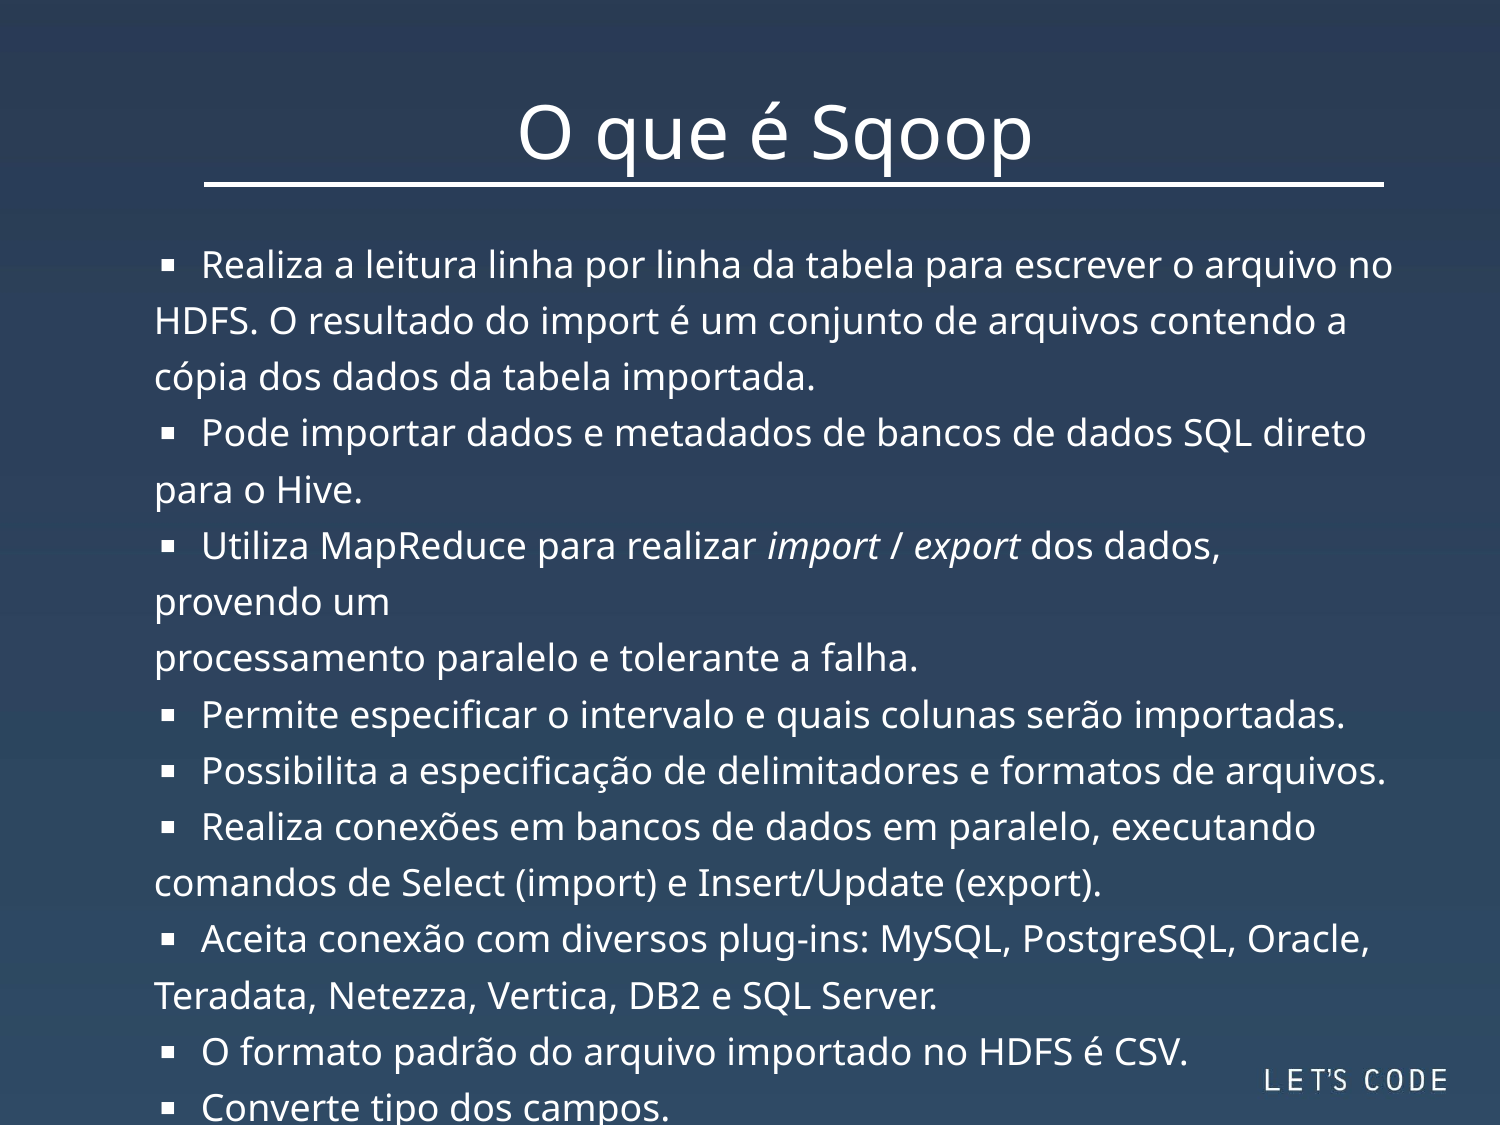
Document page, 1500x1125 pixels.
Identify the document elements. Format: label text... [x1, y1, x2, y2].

text_box O que é Sqoop [174, 69, 1378, 168]
picture [0, 0, 1500, 1125]
text_box ▪ Realiza a leitura linha por linha da tabela para escrever o arquivo no HDFS. O resultado do import é um conjunto de arquivos contendo a cópia dos dados da tabela importada. ▪ Pode importar dados e metadados de bancos de dados SQL direto para o Hive. ▪ Utiliza MapReduce para realizar import / export dos dados, provendo um processamento paralelo e tolerante a falha. ▪ Permite especificar o intervalo e quais colunas serão importadas. ▪ Possibilita a especificação de delimitadores e formatos de arquivos. ▪ Realiza conexões em bancos de dados em paralelo, executando comandos de Select (import) e Insert/Update (export). ▪ Aceita conexão com diversos plug-ins: MySQL, PostgreSQL, Oracle, Teradata, Netezza, Vertica, DB2 e SQL Server. ▪ O formato padrão do arquivo importado no HDFS é CSV. ▪ Converte tipo dos campos. [139, 214, 1414, 722]
